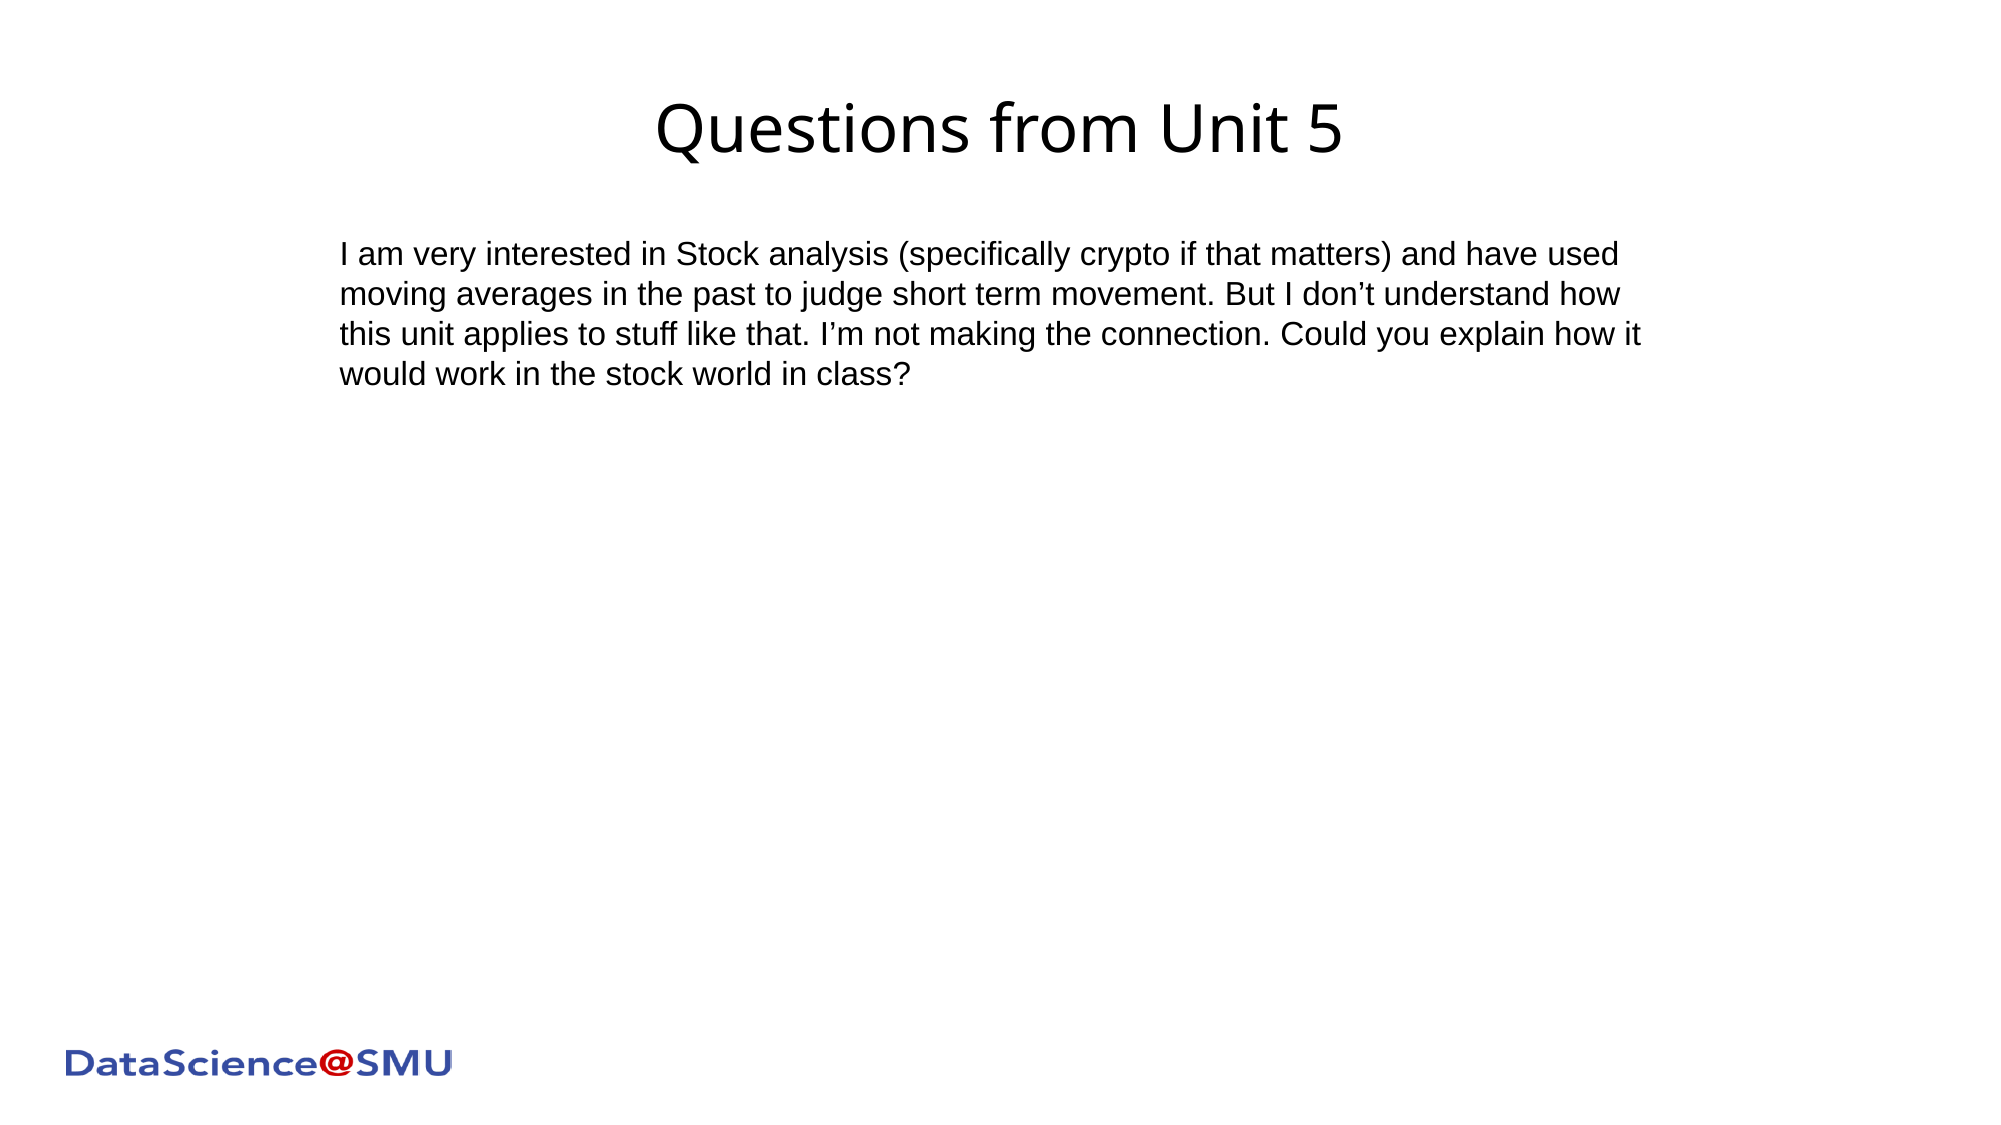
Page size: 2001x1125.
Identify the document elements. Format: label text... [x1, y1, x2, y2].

text_box I am very interested in Stock analysis (specifically crypto if that matters) and have used moving averages in the past to judge short term movement. But I don’t understand how this unit applies to stuff like that. I’m not making the connection. Could you explain how it would work in the stock world in class? [324, 224, 1675, 968]
title Questions from Unit 5 [99, 37, 1900, 225]
picture [66, 1049, 452, 1076]
